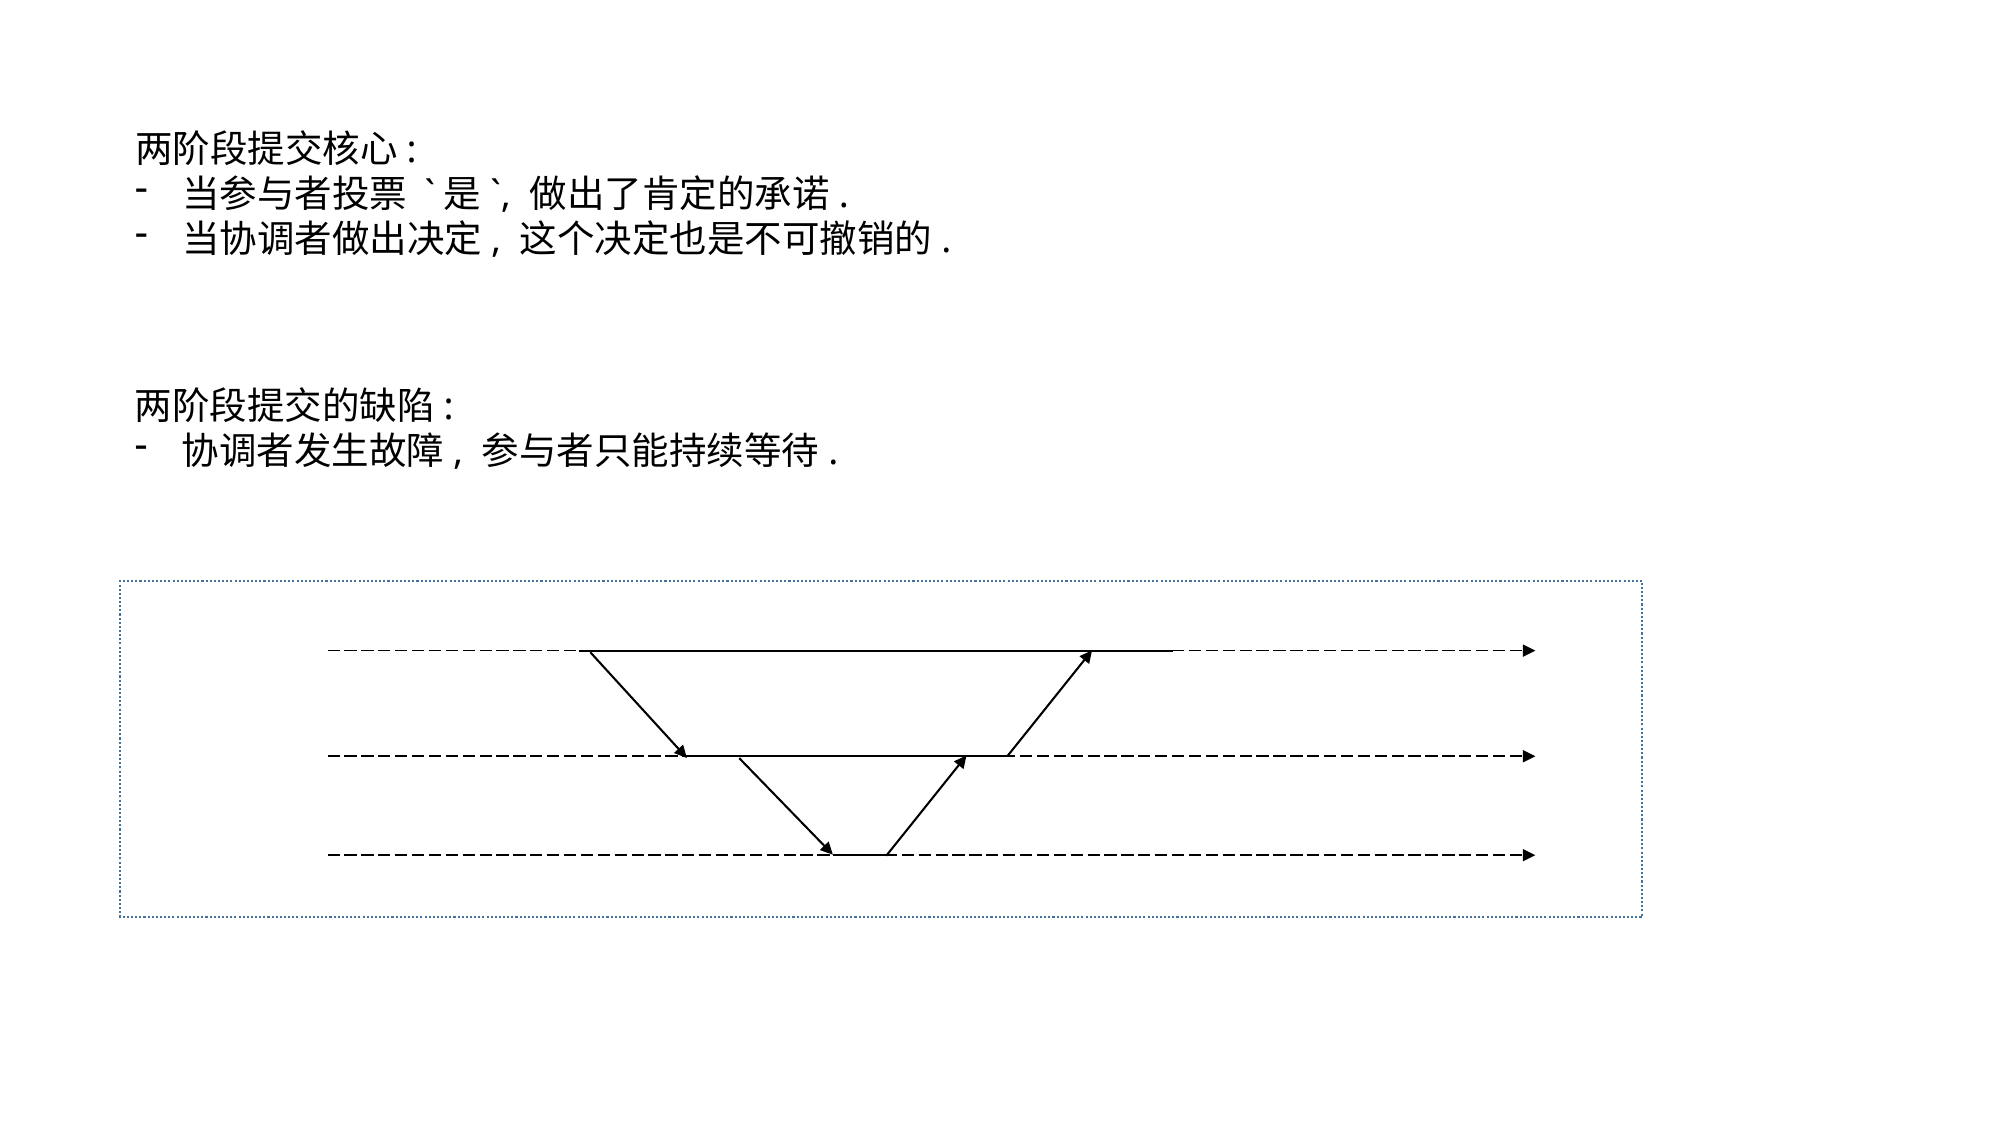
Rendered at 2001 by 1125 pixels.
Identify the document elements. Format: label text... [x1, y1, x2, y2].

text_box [739, 758, 833, 855]
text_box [590, 652, 687, 759]
text_box [119, 580, 1643, 918]
text_box 两阶段提交核心: 当参与者投票 `是`, 做出了肯定的承诺. 当协调者做出决定, 这个决定也是不可撤销的. [120, 117, 1814, 268]
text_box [1007, 650, 1093, 757]
text_box 两阶段提交的缺陷: 协调者发生故障, 参与者只能持续等待. [120, 374, 1813, 480]
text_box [886, 755, 967, 856]
